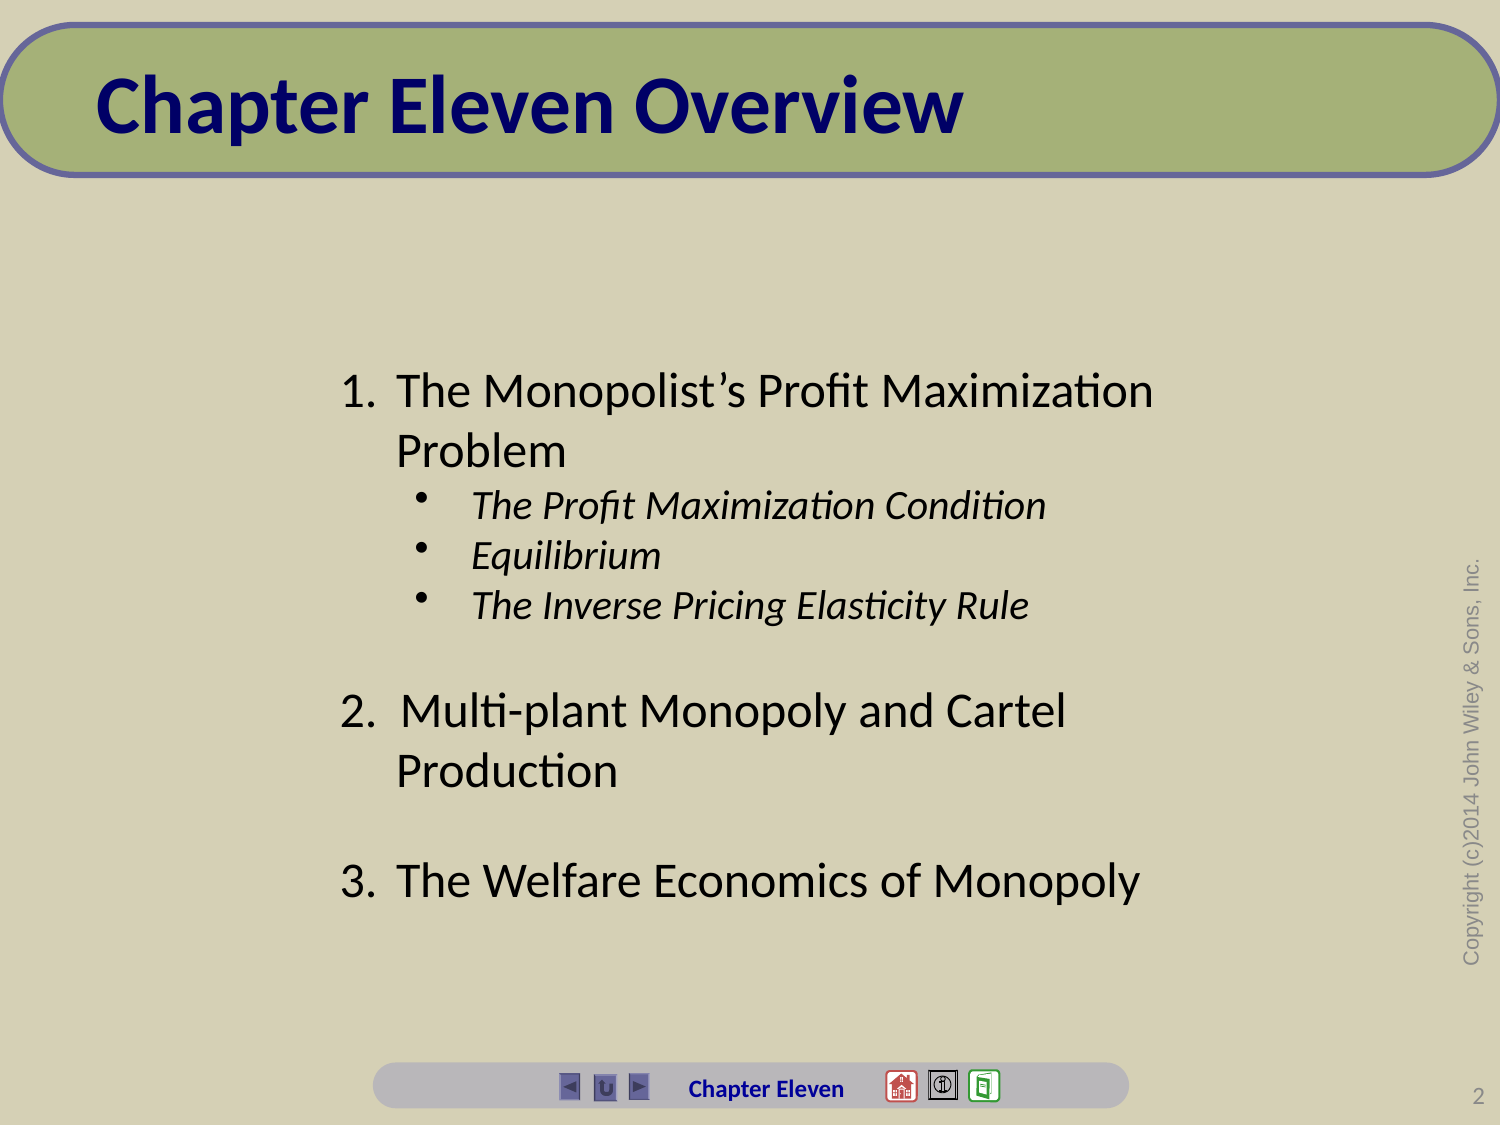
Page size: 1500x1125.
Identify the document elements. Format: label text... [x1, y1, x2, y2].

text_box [967, 1068, 1001, 1103]
text_box Chapter Eleven Overview [0, 24, 1500, 175]
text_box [885, 1069, 919, 1103]
picture [928, 1069, 958, 1101]
picture [557, 1072, 581, 1101]
picture [628, 1072, 652, 1102]
slide_number 2 [1149, 1065, 1500, 1125]
text_box The Monopolist’s Profit Maximization Problem The Profit Maximization Condition Equilibrium The Inverse Pricing Elasticity Rule 2. Multi-plant Monopoly and Cartel Production The Welfare Economics of Monopoly [324, 350, 1225, 915]
picture [592, 1073, 618, 1103]
footer Copyright (c)2014 John Wiley & Sons, Inc. [1440, 525, 1500, 1000]
text_box [372, 1062, 1130, 1109]
text_box Chapter Eleven [673, 1064, 860, 1110]
